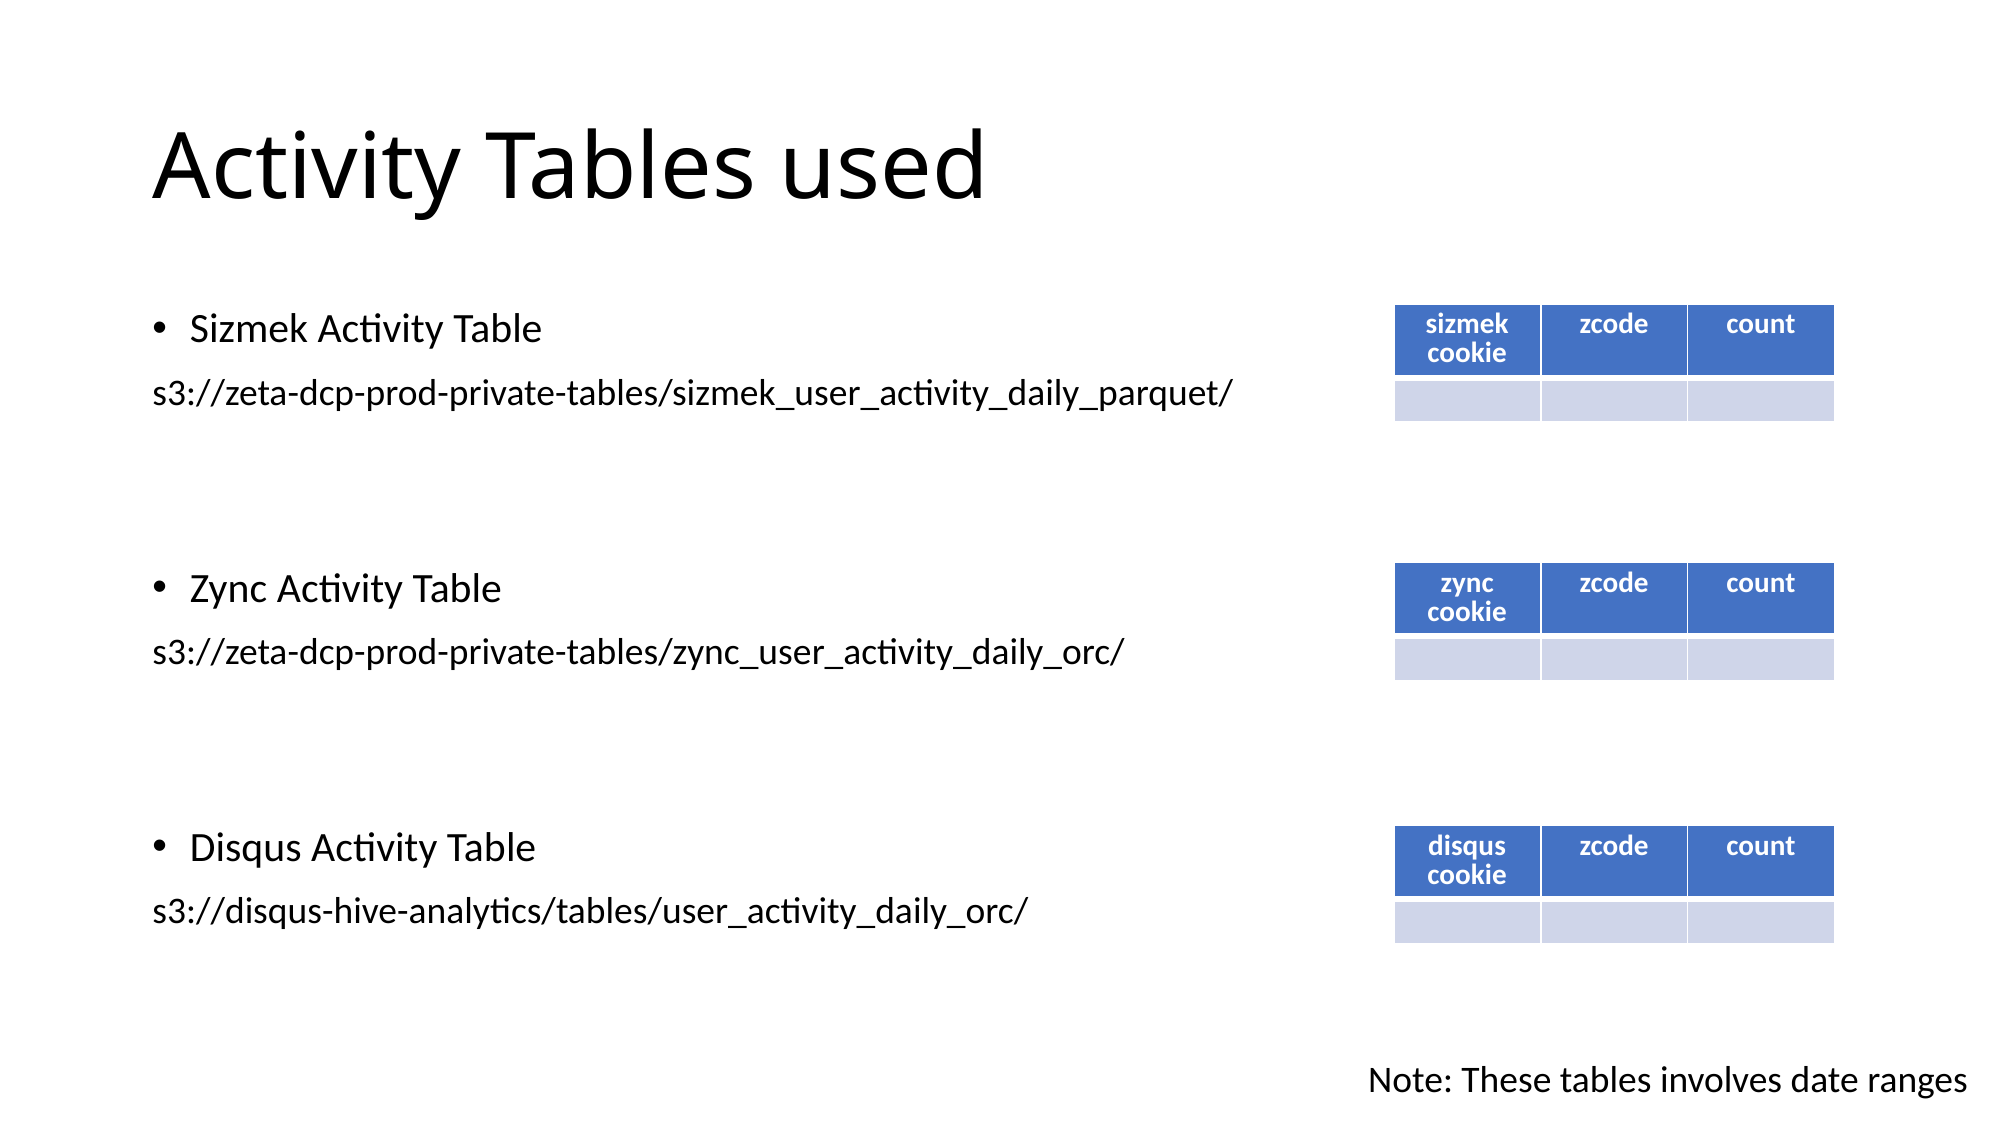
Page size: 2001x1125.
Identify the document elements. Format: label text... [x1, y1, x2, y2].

table_cell [1395, 639, 1540, 680]
table_header zcode [1542, 563, 1687, 633]
table_header zync cookie [1395, 563, 1540, 633]
table_cell [1542, 639, 1687, 680]
table_cell [1395, 902, 1540, 943]
table_header count [1688, 305, 1834, 375]
table_cell [1542, 381, 1687, 421]
table_header zcode [1542, 826, 1687, 896]
table_header sizmek cookie [1395, 305, 1540, 375]
table_cell [1395, 381, 1540, 421]
table_header count [1688, 563, 1834, 633]
table_cell [1688, 902, 1834, 943]
text_box Note: These tables involves date ranges [1353, 1047, 2000, 1125]
table_cell [1688, 639, 1834, 680]
table_header count [1688, 826, 1834, 896]
table_cell [1688, 381, 1834, 421]
list Sizmek Activity Table s3://zeta-dcp-prod-private-tables/sizmek_user_activity_daily_parquet/ Zync Activity Table s3://zeta-dcp-prod-private-tables/zync_user_activity_daily_orc/ Disqus Activity Table s3://disqus-hive-analytics/tables/user_activity_daily_orc/ [137, 299, 1863, 1014]
table_header disqus cookie [1395, 826, 1540, 896]
table_header zcode [1542, 305, 1687, 375]
title Activity Tables used [137, 59, 1863, 278]
table_cell [1542, 902, 1687, 943]
